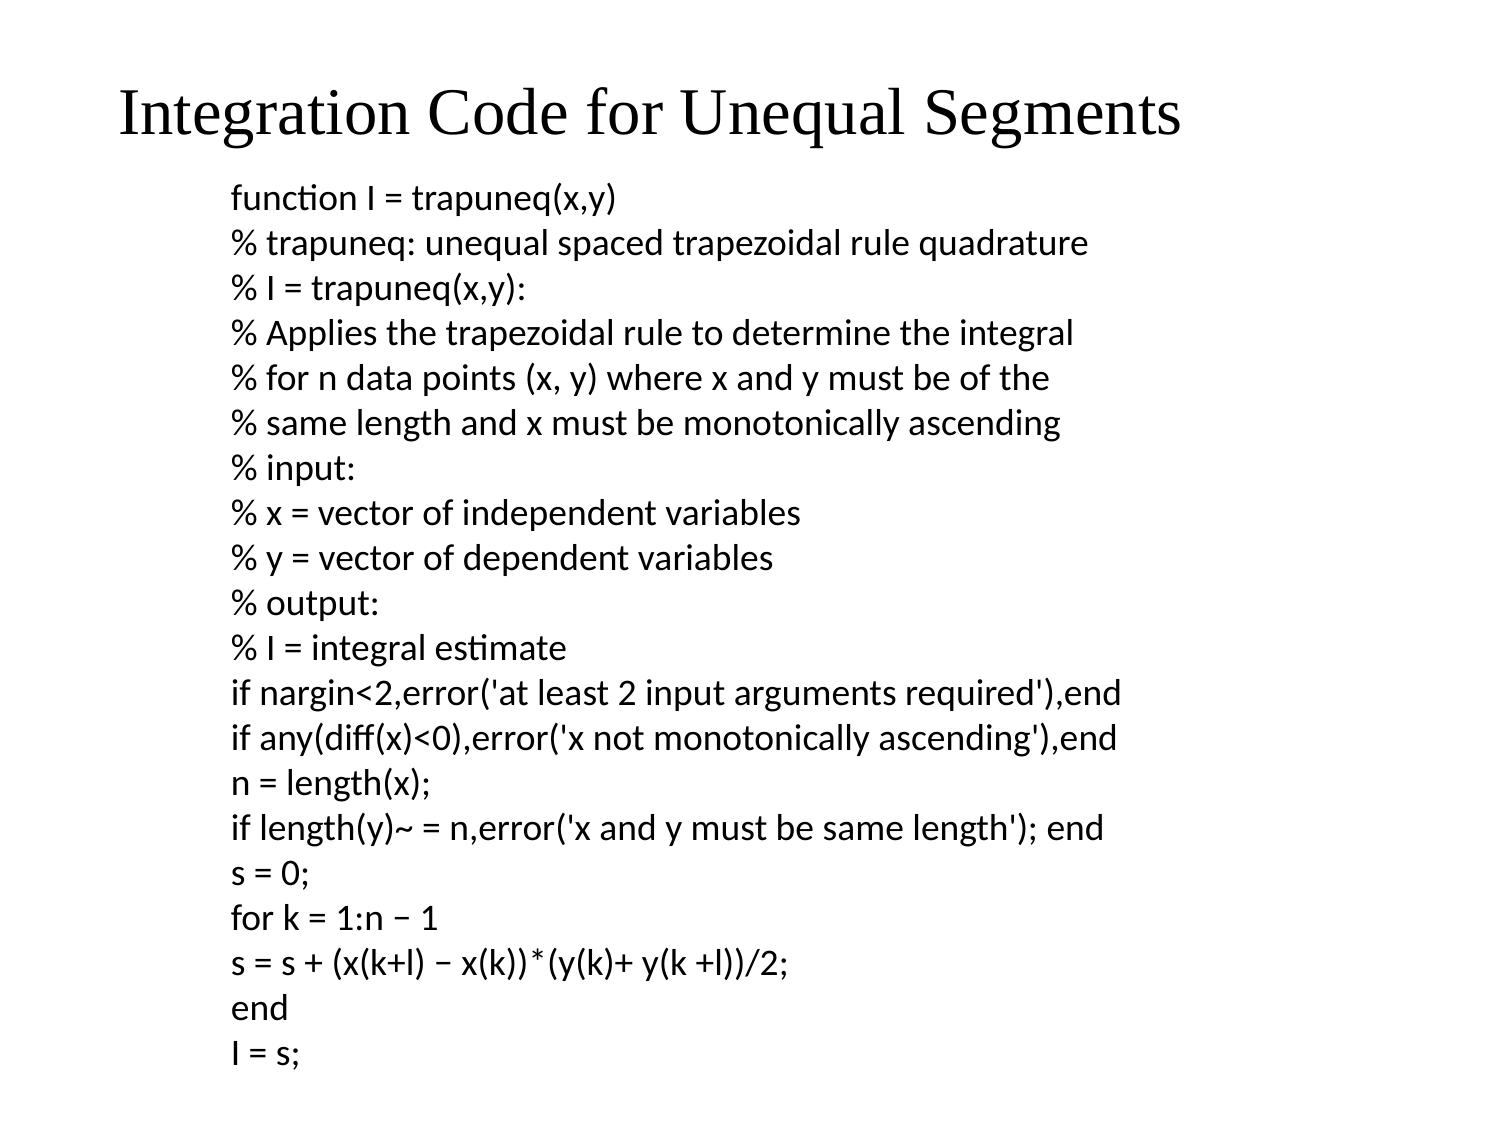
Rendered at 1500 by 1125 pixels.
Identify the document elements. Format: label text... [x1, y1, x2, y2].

title Integration Code for Unequal Segments [103, 59, 1397, 166]
text_box function I = trapuneq(x,y) % trapuneq: unequal spaced trapezoidal rule quadrature % I = trapuneq(x,y): % Applies the trapezoidal rule to determine the integral % for n data points (x, y) where x and y must be of the % same length and x must be monotonically ascending % input: % x = vector of independent variables % y = vector of dependent variables % output: % I = integral estimate if nargin<2,error('at least 2 input arguments required'),end if any(diff(x)<0),error('x not monotonically ascending'),end n = length(x); if length(y)~ = n,error('x and y must be same length'); end s = 0; for k = 1:n − 1 s = s + (x(k+l) − x(k))*(y(k)+ y(k +l))/2; end I = s; [216, 165, 1284, 1080]
